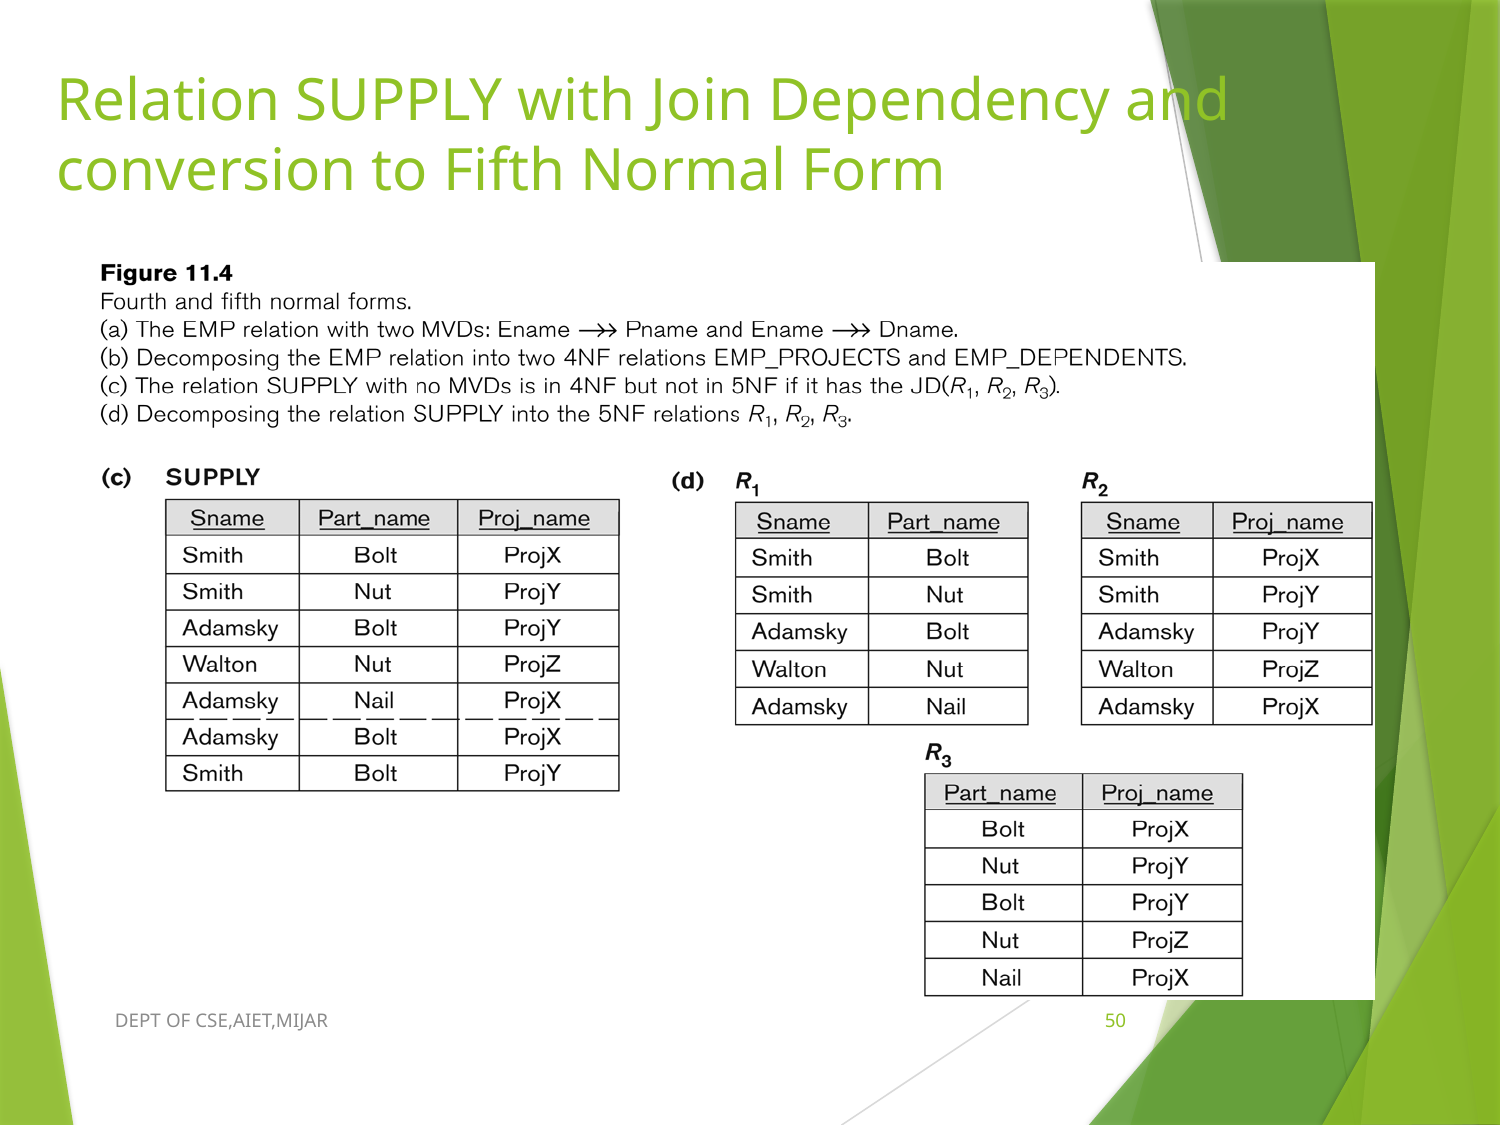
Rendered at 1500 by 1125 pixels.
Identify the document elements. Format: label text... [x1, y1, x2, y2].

slide_number 50 [1057, 1010, 1142, 1051]
footer DEPT OF CSE,AIET,MIJAR [99, 1009, 859, 1051]
picture [99, 261, 1376, 1001]
title Relation SUPPLY with Join Dependency and conversion to Fifth Normal Form [41, 54, 1471, 243]
